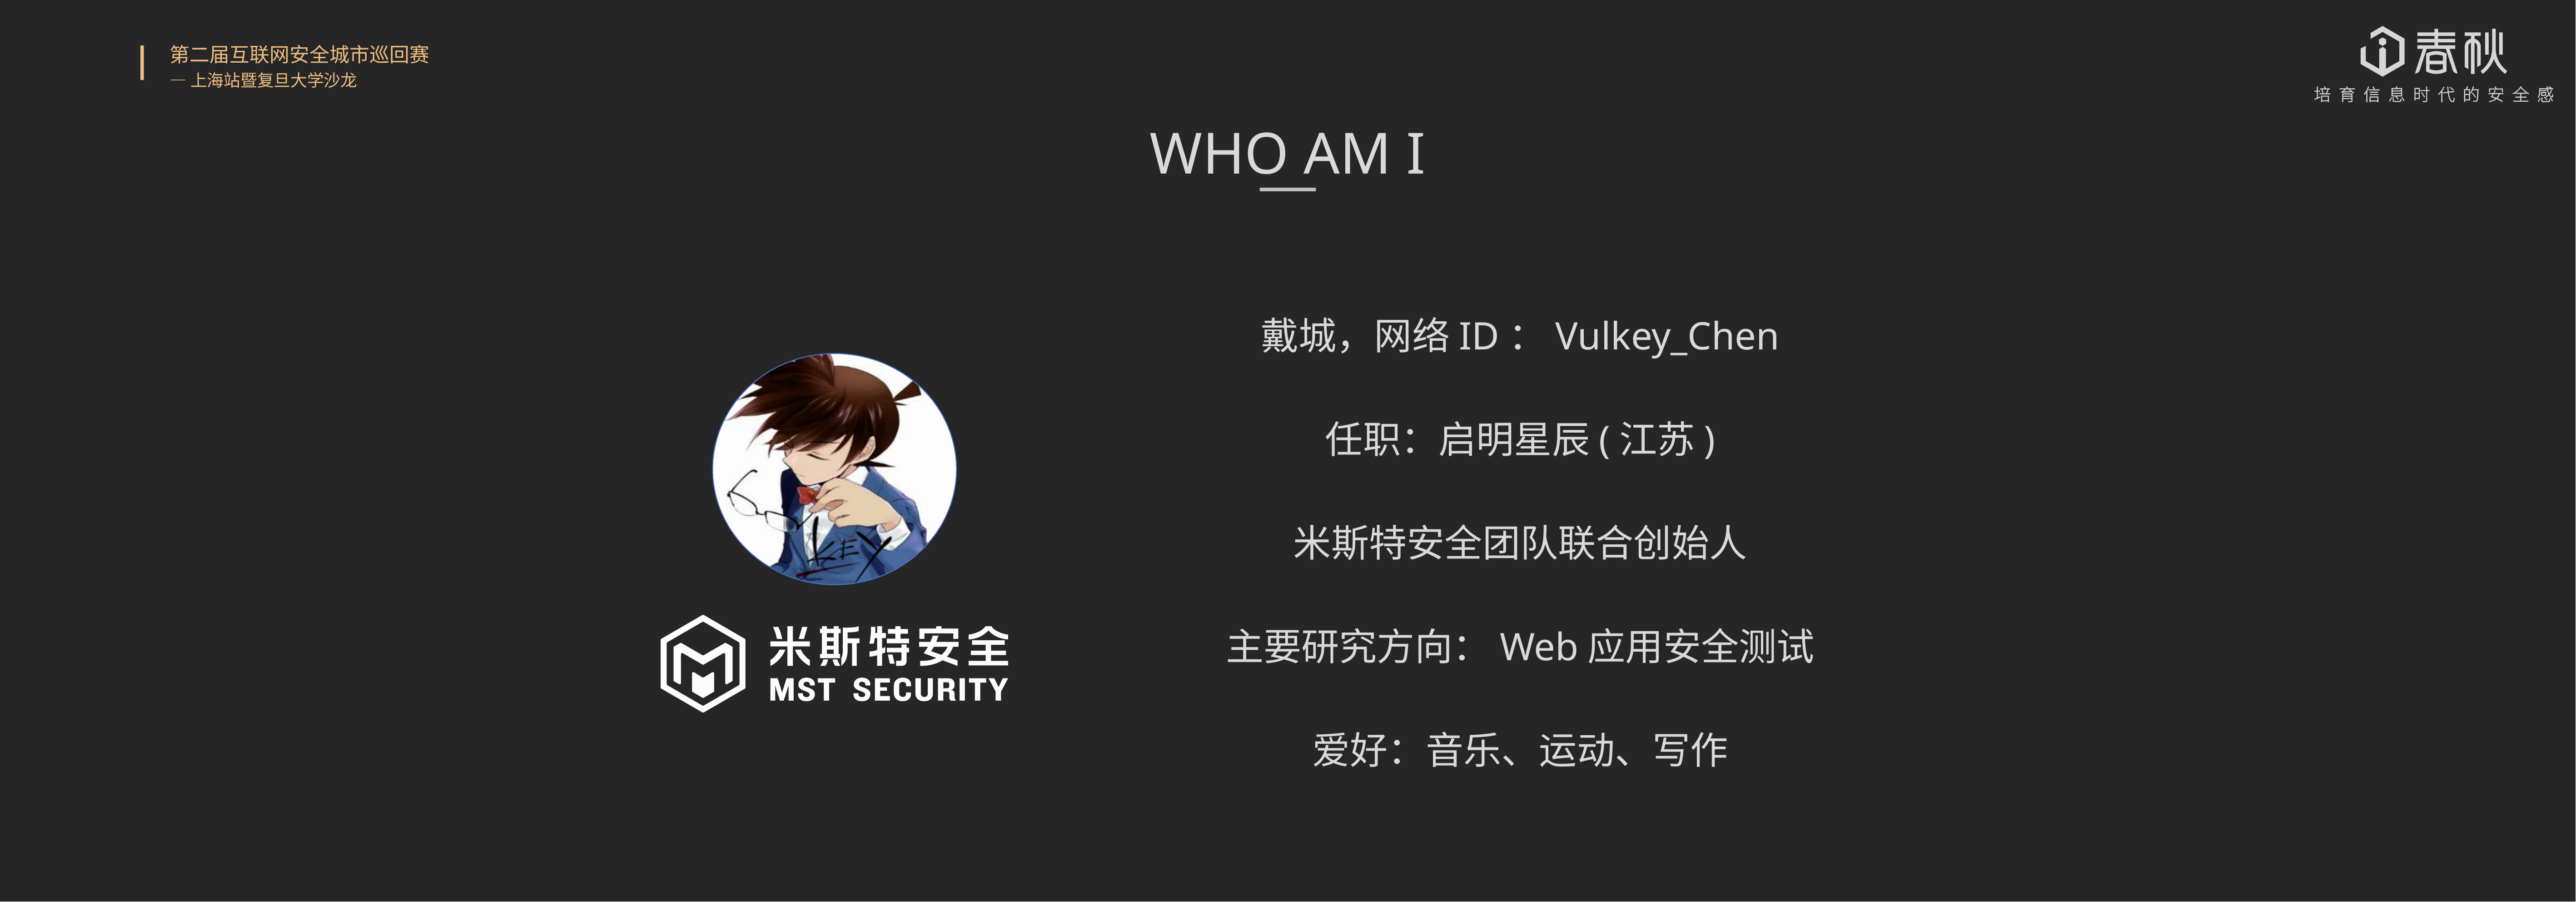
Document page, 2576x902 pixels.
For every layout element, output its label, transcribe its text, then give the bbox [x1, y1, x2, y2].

text_box [140, 45, 144, 80]
text_box 第二届互联网安全城市巡回赛 —上海站暨复旦大学沙龙 [163, 26, 437, 94]
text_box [661, 302, 1915, 780]
picture [2314, 26, 2553, 102]
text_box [1006, 104, 1569, 190]
